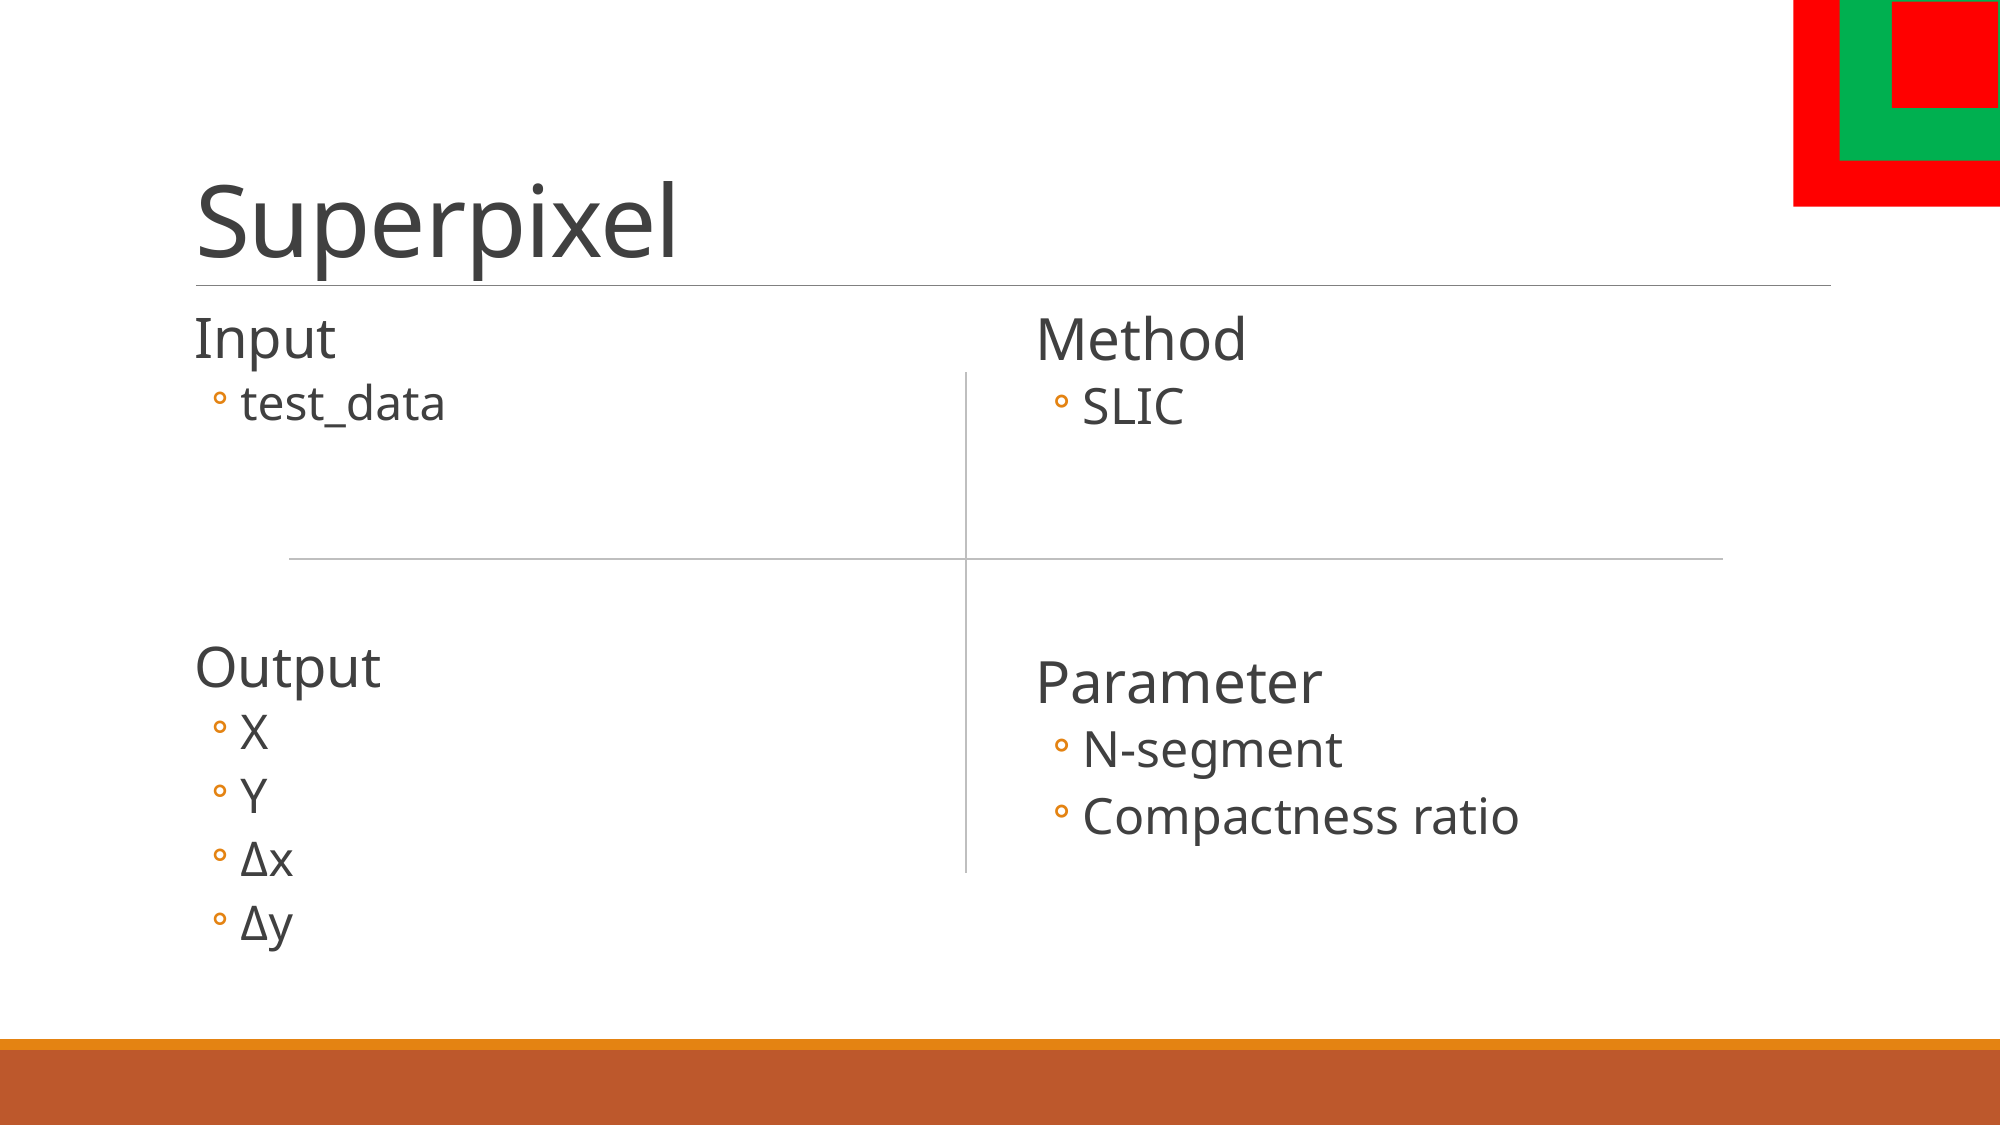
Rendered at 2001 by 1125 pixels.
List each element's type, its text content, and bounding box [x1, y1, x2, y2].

title Superpixel [180, 47, 1830, 285]
list Method SLIC Parameter N-segment Compactness ratio [1020, 302, 1830, 963]
list Input test_data Output X Y Δx Δy [180, 302, 990, 963]
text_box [1792, 0, 2000, 208]
